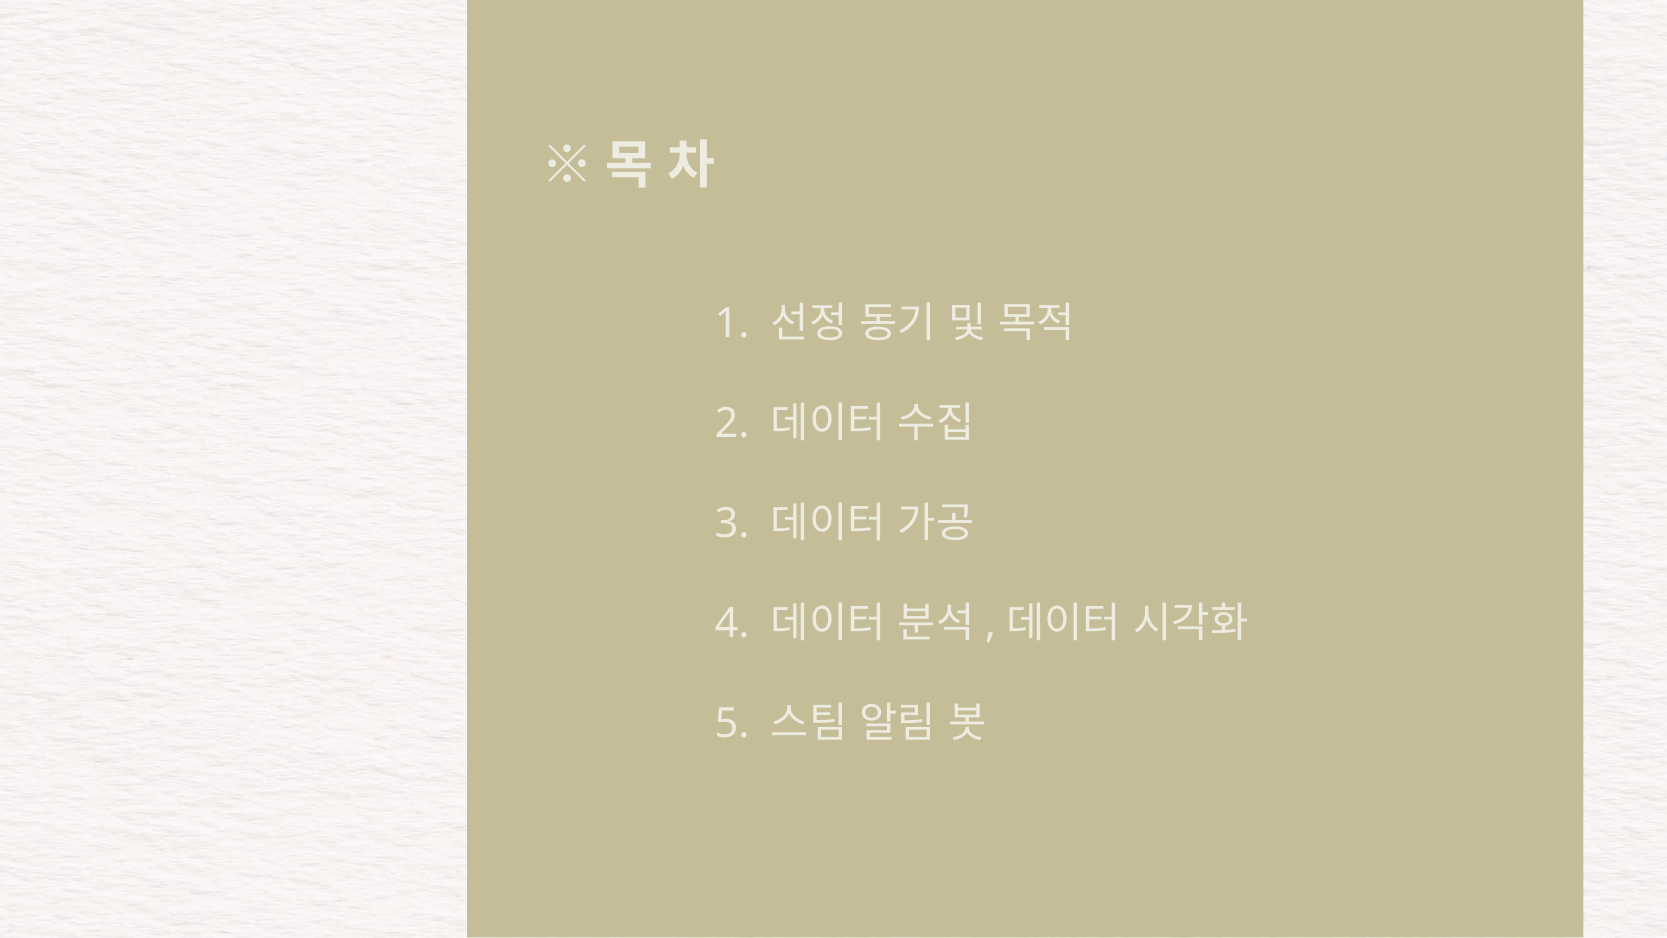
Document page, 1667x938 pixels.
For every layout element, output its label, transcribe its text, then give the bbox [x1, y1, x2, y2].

picture [1585, 0, 1667, 938]
text_box ※목 차 [526, 61, 810, 202]
text_box 1. 선정 동기 및 목적 2. 데이터 수집 3. 데이터 가공 4. 데이터 분석,데이터 시각화 5. 스팀 알림 봇 [549, 43, 1531, 938]
text_box [465, 0, 1585, 938]
picture [0, 0, 465, 938]
